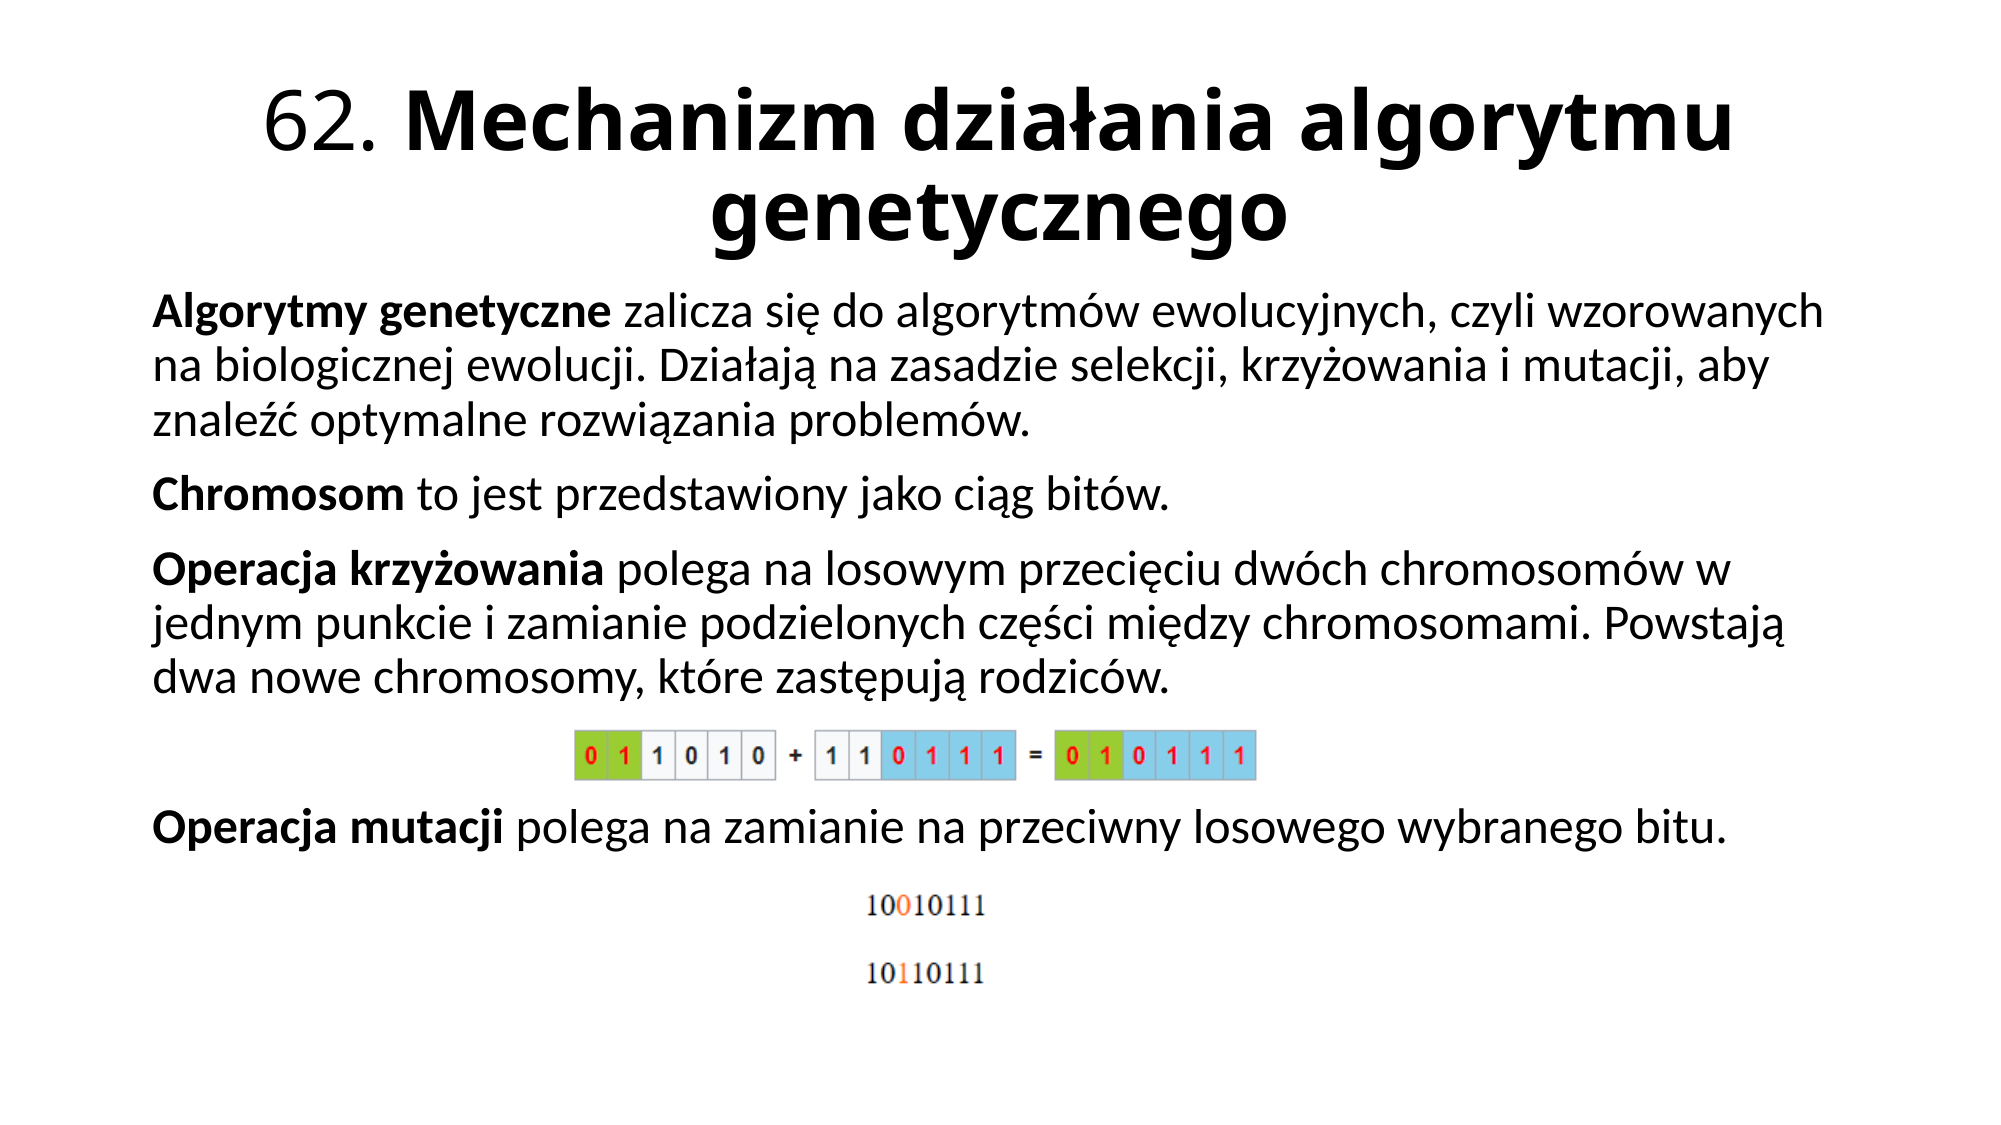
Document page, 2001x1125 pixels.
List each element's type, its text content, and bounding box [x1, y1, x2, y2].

picture [850, 884, 993, 1004]
list Algorytmy genetyczne zalicza się do algorytmów ewolucyjnych, czyli wzorowanych na biologicznej ewolucji. Działają na zasadzie selekcji, krzyżowania i mutacji, aby znaleźć optymalne rozwiązania problemów. Chromosom to jest przedstawiony jako ciąg bitów. Operacja krzyżowania polega na losowym przecięciu dwóch chromosomów w jednym punkcie i zamianie podzielonych części między chromosomami. Powstają dwa nowe chromosomy, które zastępują rodziców. Operacja mutacji polega na zamianie na przeciwny losowego wybranego bitu. [137, 277, 1863, 1014]
title 62. Mechanizm działania algorytmu genetycznego [137, 59, 1863, 277]
picture [551, 702, 1292, 809]
